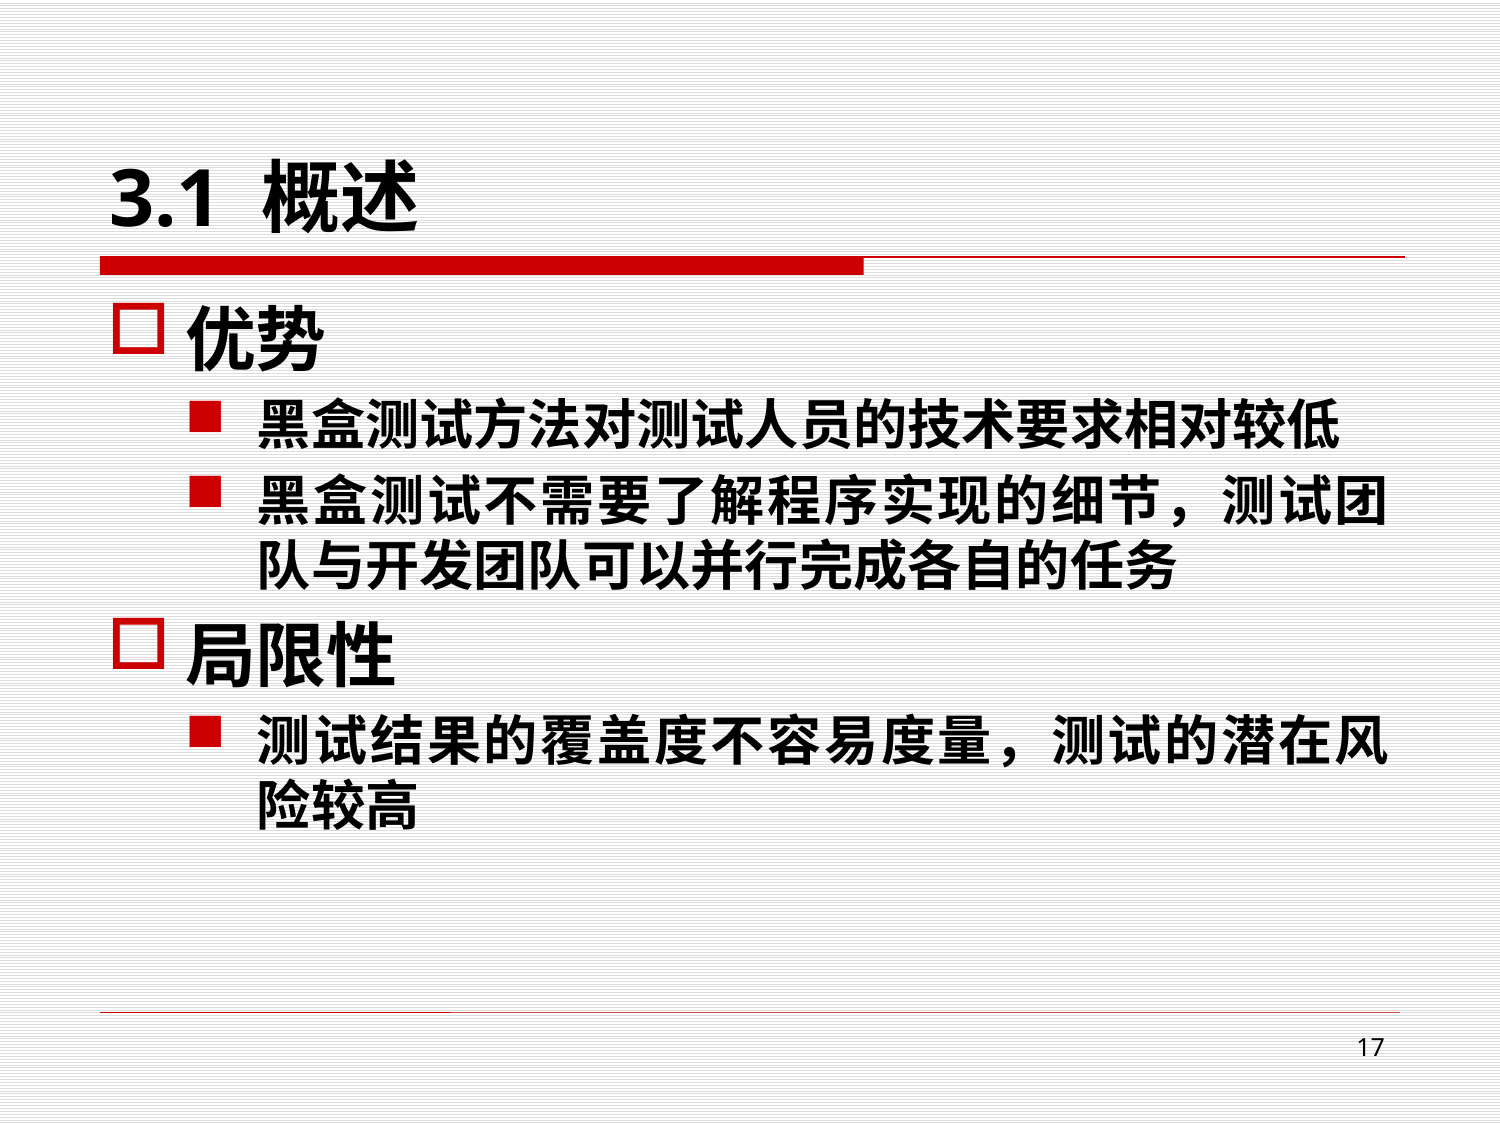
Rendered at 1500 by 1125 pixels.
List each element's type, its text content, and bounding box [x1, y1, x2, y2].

list 优势 黑盒测试方法对测试人员的技术要求相对较低 黑盒测试不需要了解程序实现的细节，测试团队与开发团队可以并行完成各自的任务 局限性 测试结果的覆盖度不容易度量，测试的潜在风险较高 [92, 287, 1406, 988]
slide_number 17 [1074, 1024, 1401, 1103]
title 3.1 概述 [94, 50, 1407, 250]
